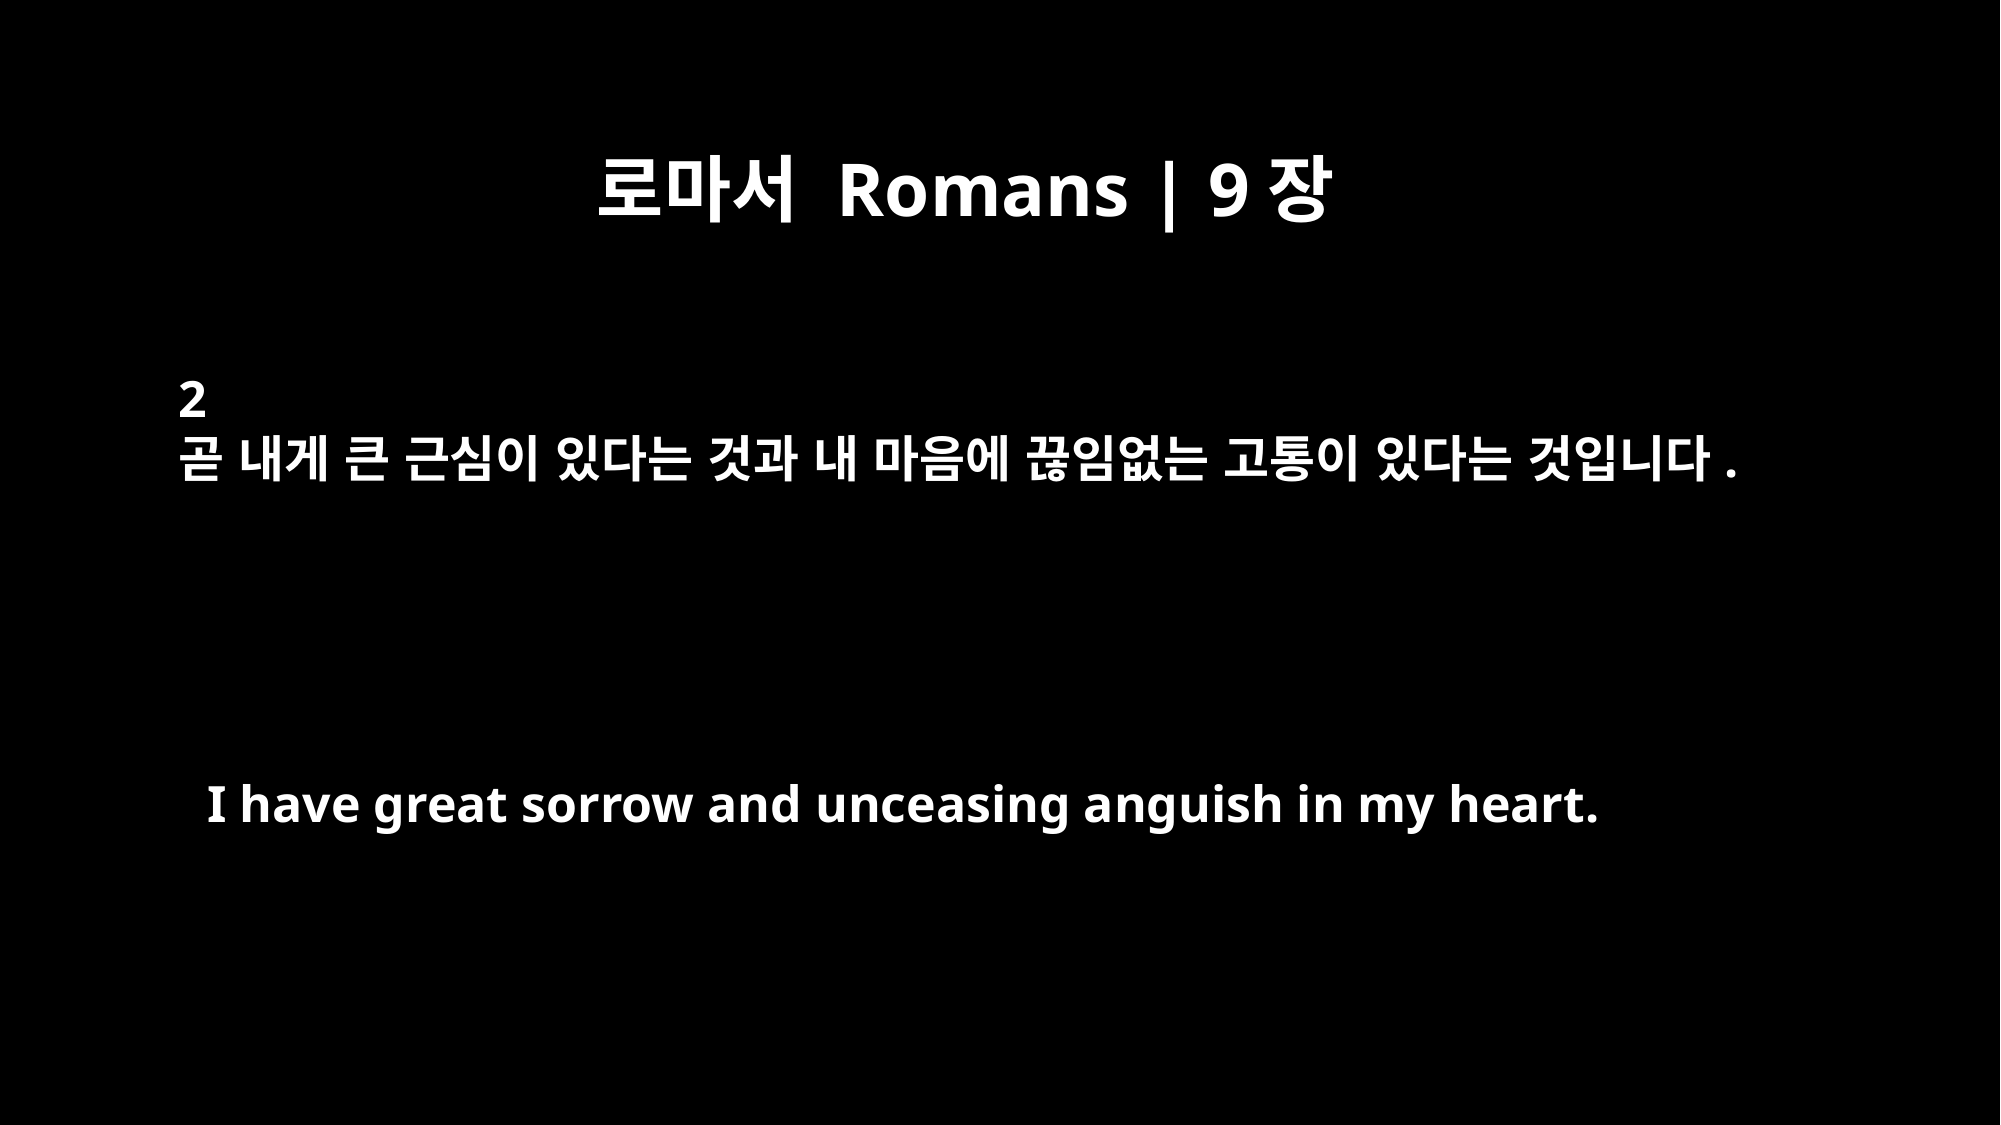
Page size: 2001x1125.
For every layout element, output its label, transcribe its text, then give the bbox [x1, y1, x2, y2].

text_box I have great sorrow and unceasing anguish in my heart. [192, 764, 1615, 840]
text_box 로마서 Romans | 9장 [582, 136, 1350, 239]
text_box 2 곧 내게 큰 근심이 있다는 것과 내 마음에 끊임없는 고통이 있다는 것입니다. [163, 359, 1754, 495]
